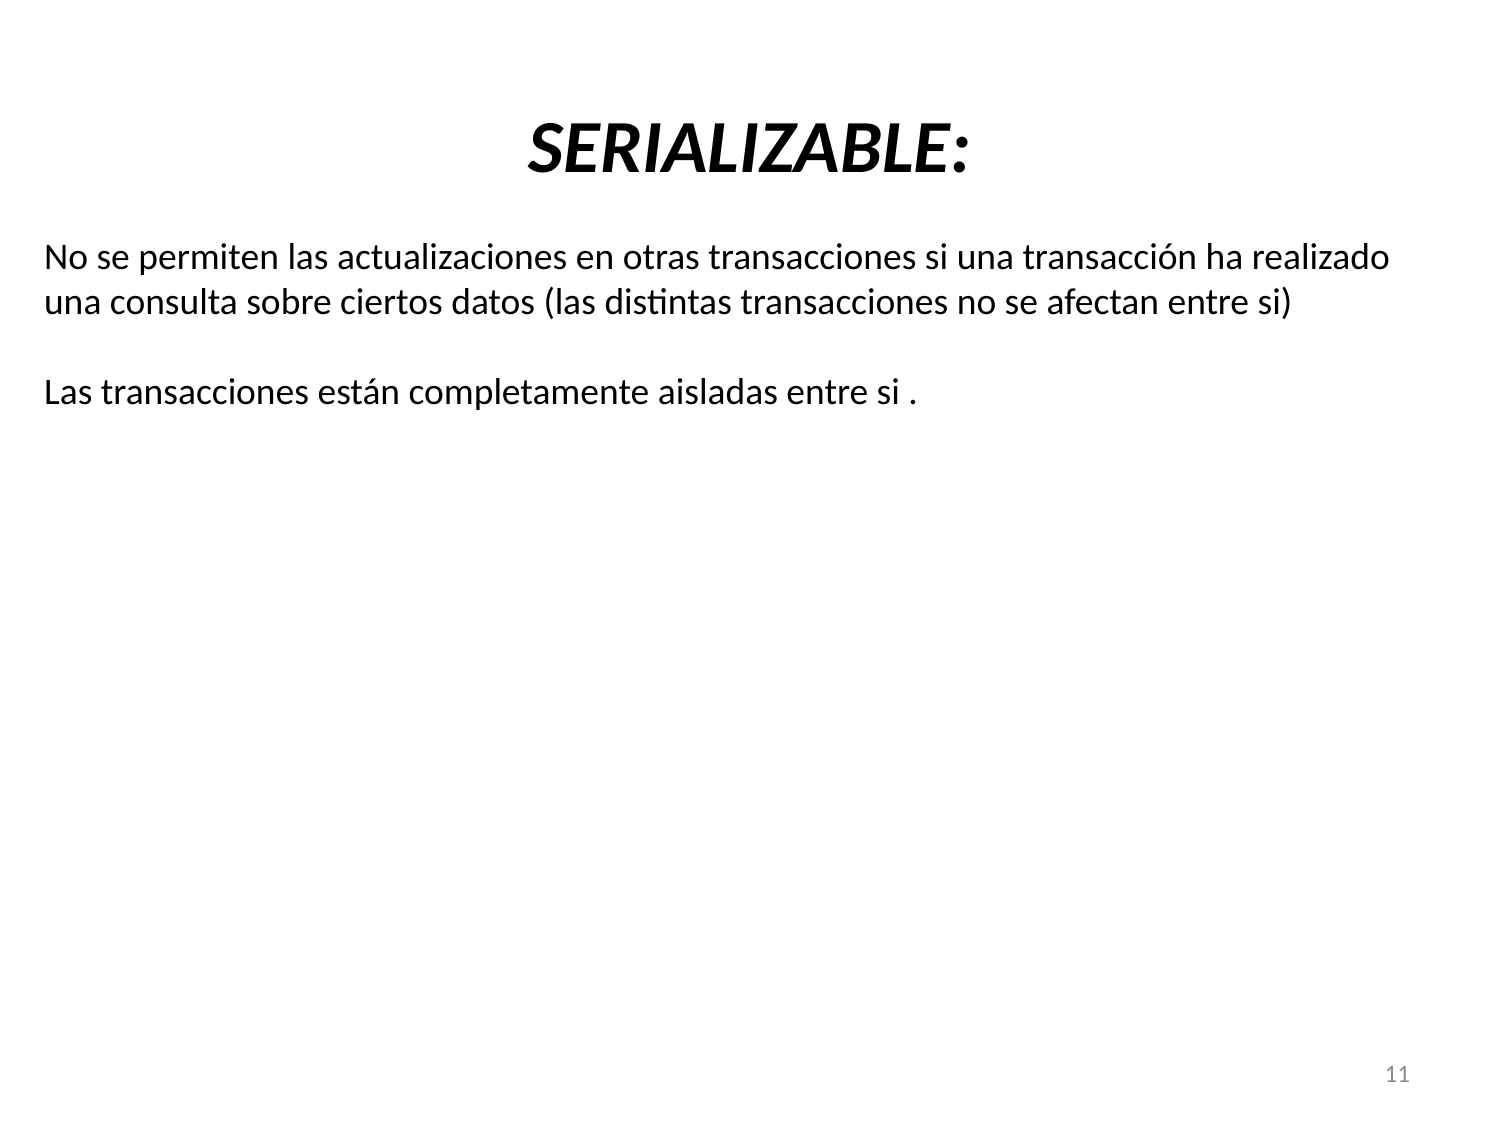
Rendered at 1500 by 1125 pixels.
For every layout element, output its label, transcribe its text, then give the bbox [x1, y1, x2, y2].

text_box SERIALIZABLE: No se permiten las actualizaciones en otras transacciones si una transacción ha realizado una consulta sobre ciertos datos (las distintas transacciones no se afectan entre si) Las transacciones están completamente aisladas entre si . [29, 89, 1471, 465]
slide_number 11 [1074, 1042, 1425, 1103]
